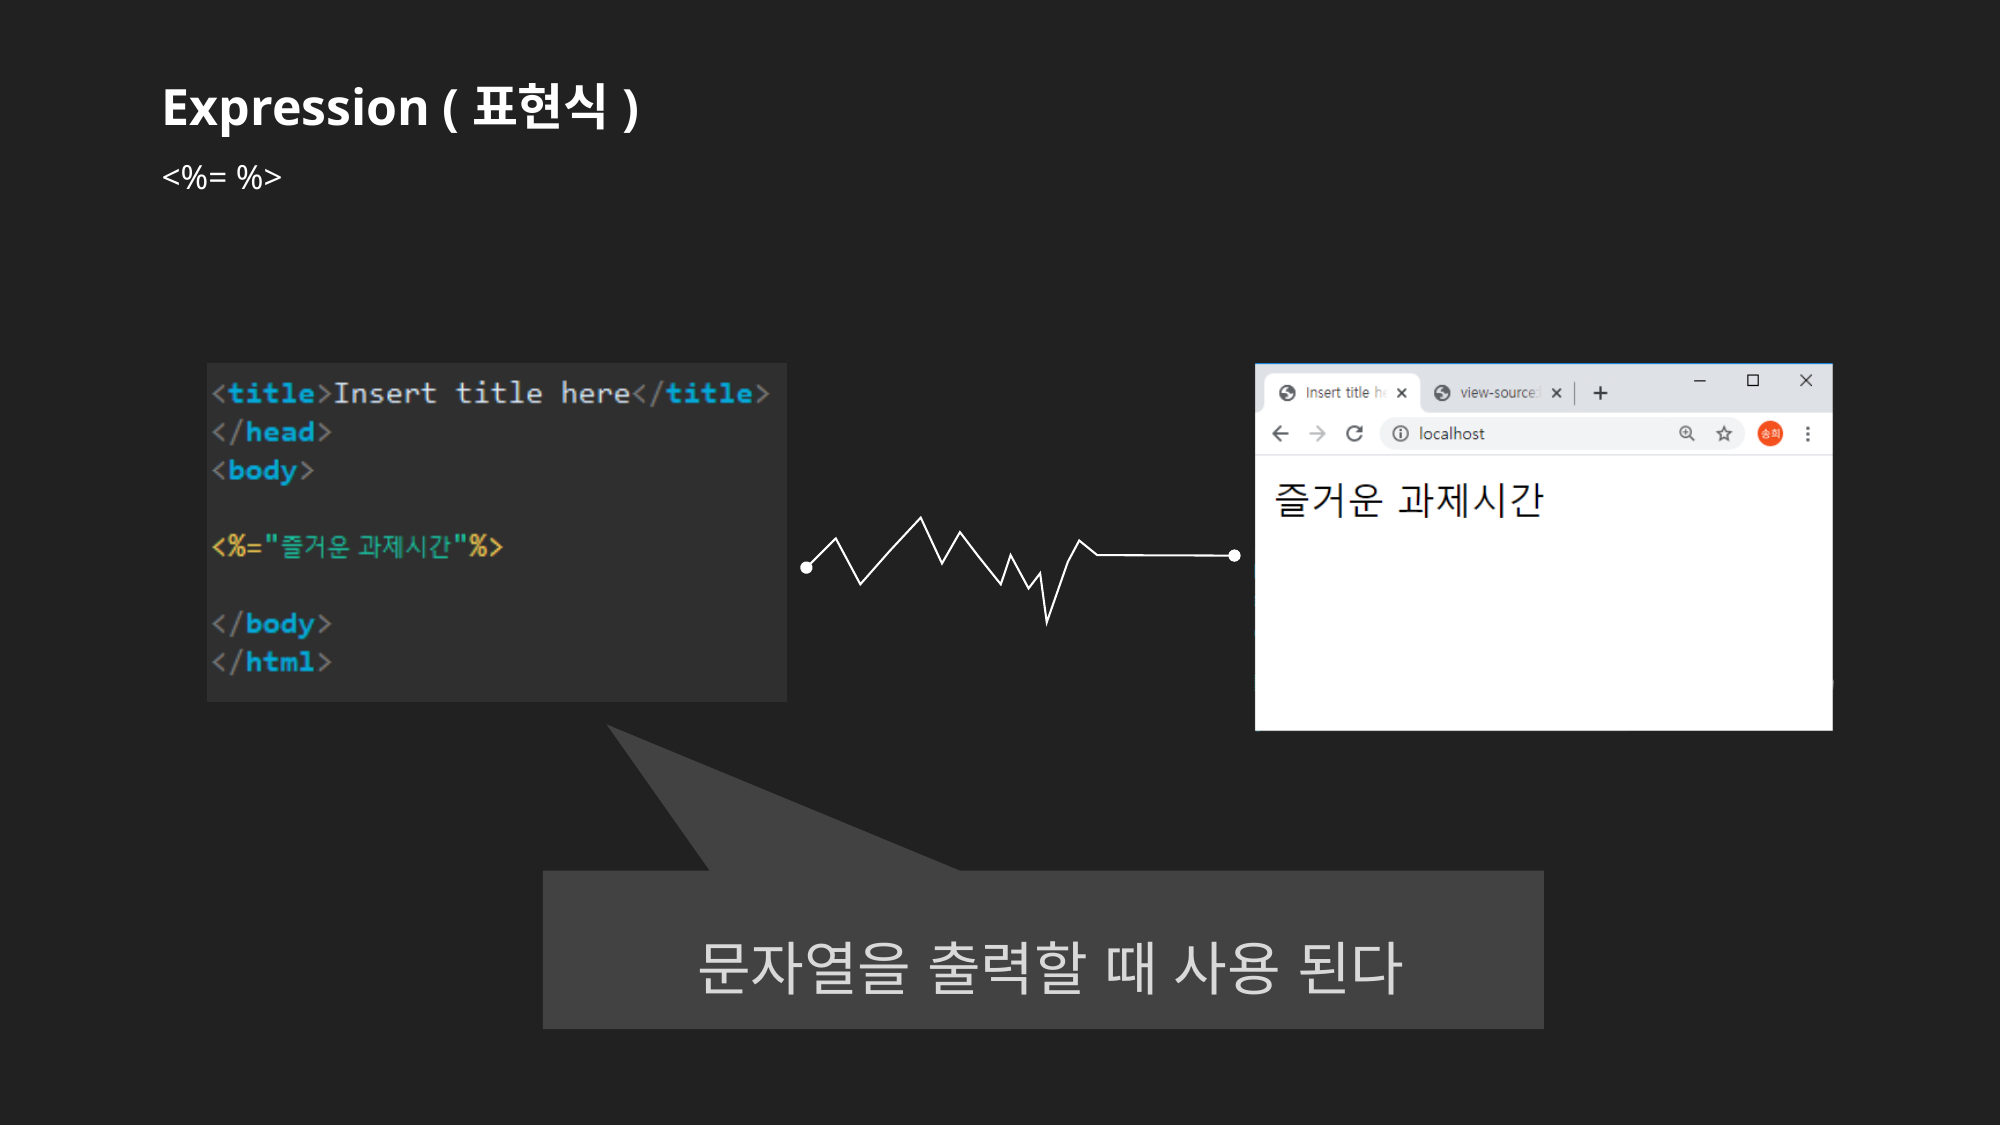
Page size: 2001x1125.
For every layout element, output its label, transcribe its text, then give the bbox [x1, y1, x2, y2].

text_box [800, 515, 1241, 627]
text_box Expression (표현식) <%= %> [146, 38, 939, 204]
text_box 문자열을 출력할 때 사용 된다 [541, 722, 1545, 1031]
picture [1254, 363, 1834, 732]
picture [207, 363, 787, 702]
